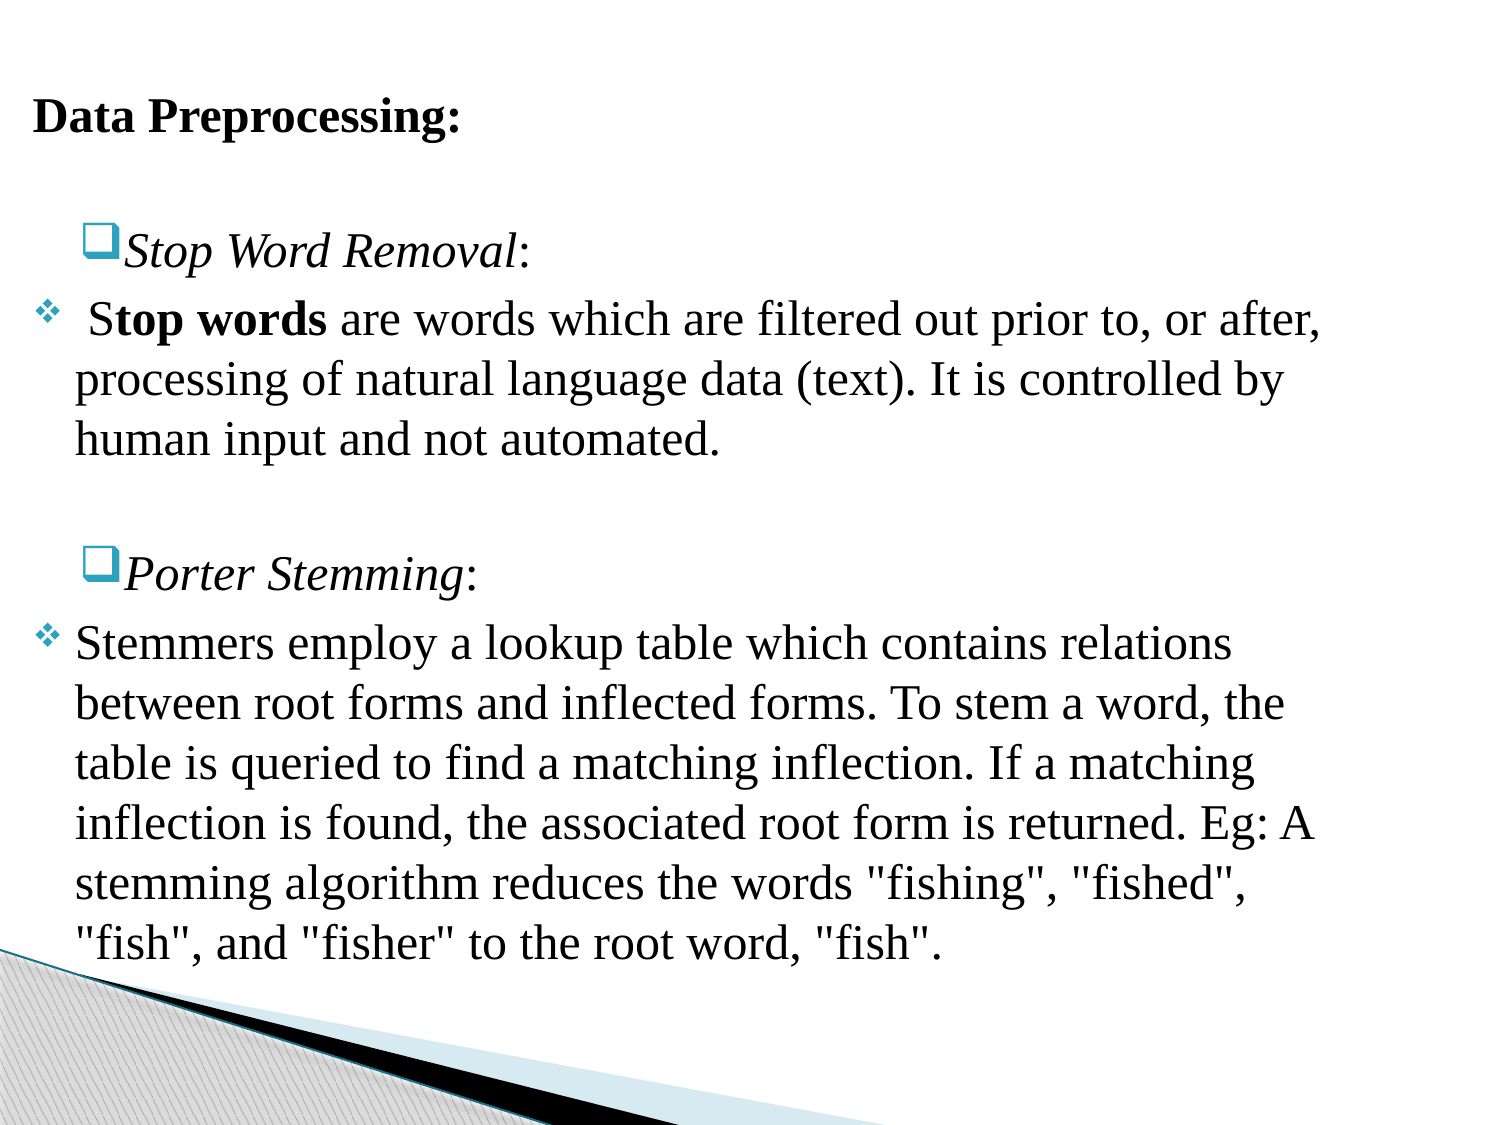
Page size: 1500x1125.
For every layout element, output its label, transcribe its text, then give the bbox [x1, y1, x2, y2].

list Data Preprocessing: Stop Word Removal: Stop words are words which are filtered out prior to, or after, processing of natural language data (text). It is controlled by human input and not automated. Porter Stemming: Stemmers employ a lookup table which contains relations between root forms and inflected forms. To stem a word, the table is queried to find a matching inflection. If a matching inflection is found, the associated root form is returned. Eg: A stemming algorithm reduces the words "fishing", "fished", "fish", and "fisher" to the root word, "fish". [0, 75, 1350, 943]
